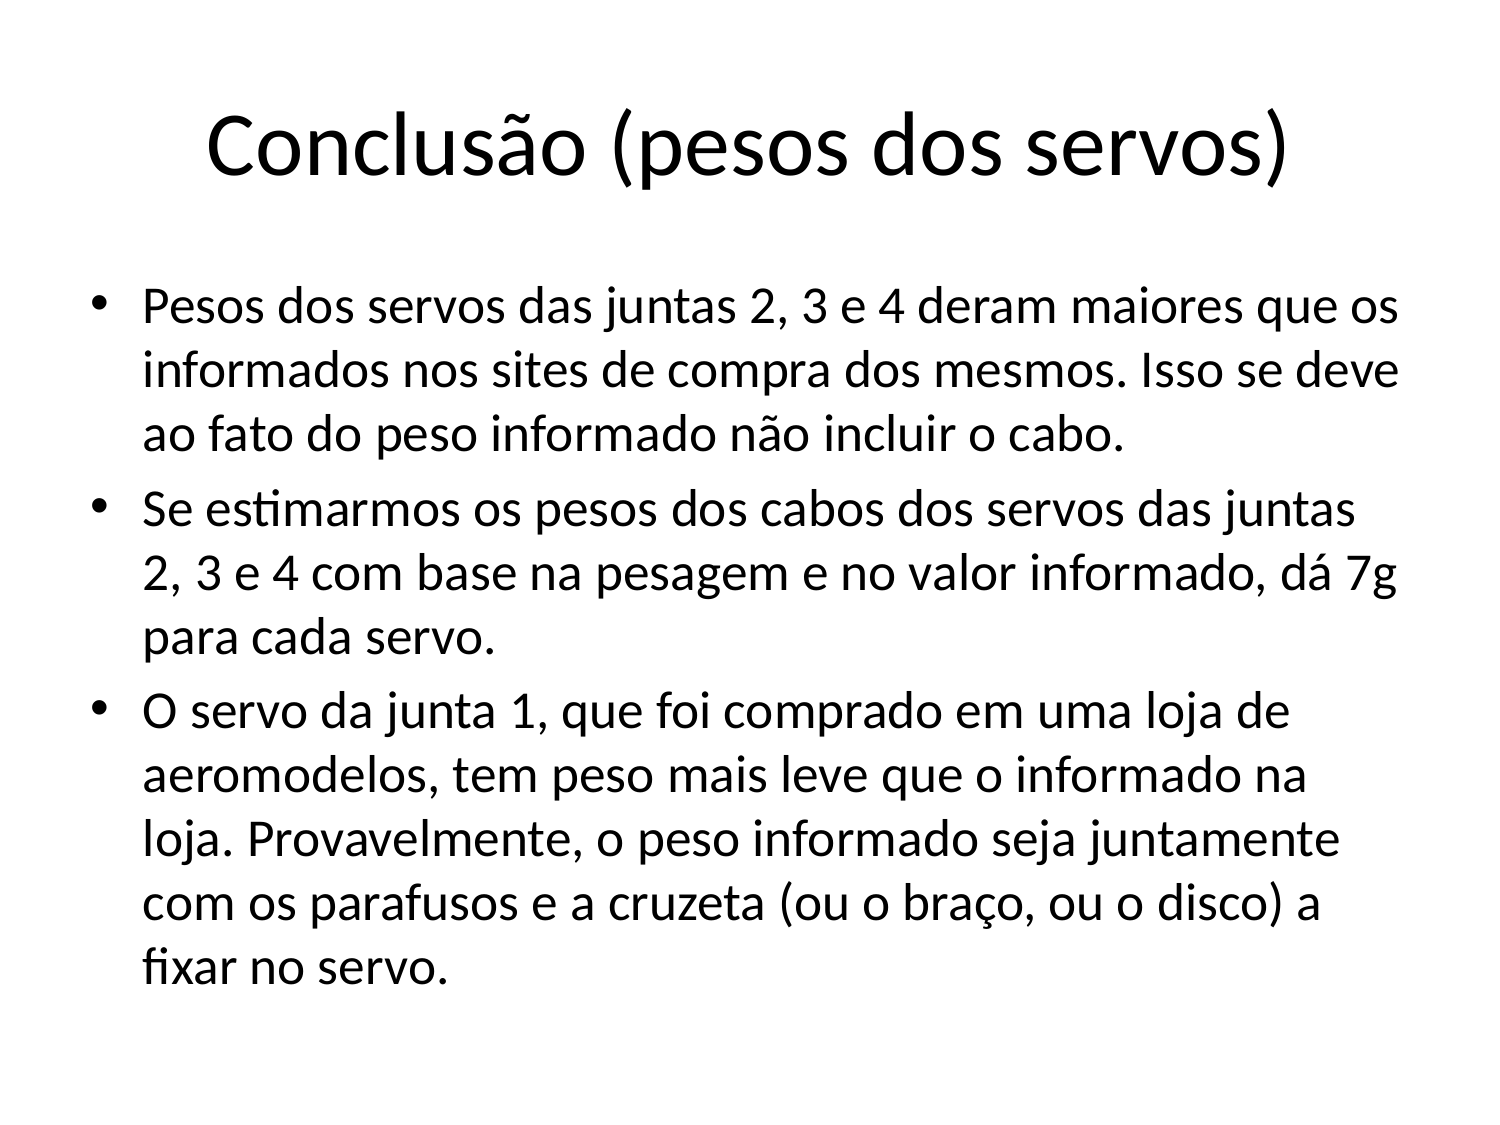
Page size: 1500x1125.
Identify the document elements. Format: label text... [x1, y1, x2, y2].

list Pesos dos servos das juntas 2, 3 e 4 deram maiores que os informados nos sites de compra dos mesmos. Isso se deve ao fato do peso informado não incluir o cabo. Se estimarmos os pesos dos cabos dos servos das juntas 2, 3 e 4 com base na pesagem e no valor informado, dá 7g para cada servo. O servo da junta 1, que foi comprado em uma loja de aeromodelos, tem peso mais leve que o informado na loja. Provavelmente, o peso informado seja juntamente com os parafusos e a cruzeta (ou o braço, ou o disco) a fixar no servo. [75, 262, 1425, 1005]
title Conclusão (pesos dos servos) [75, 45, 1425, 233]
